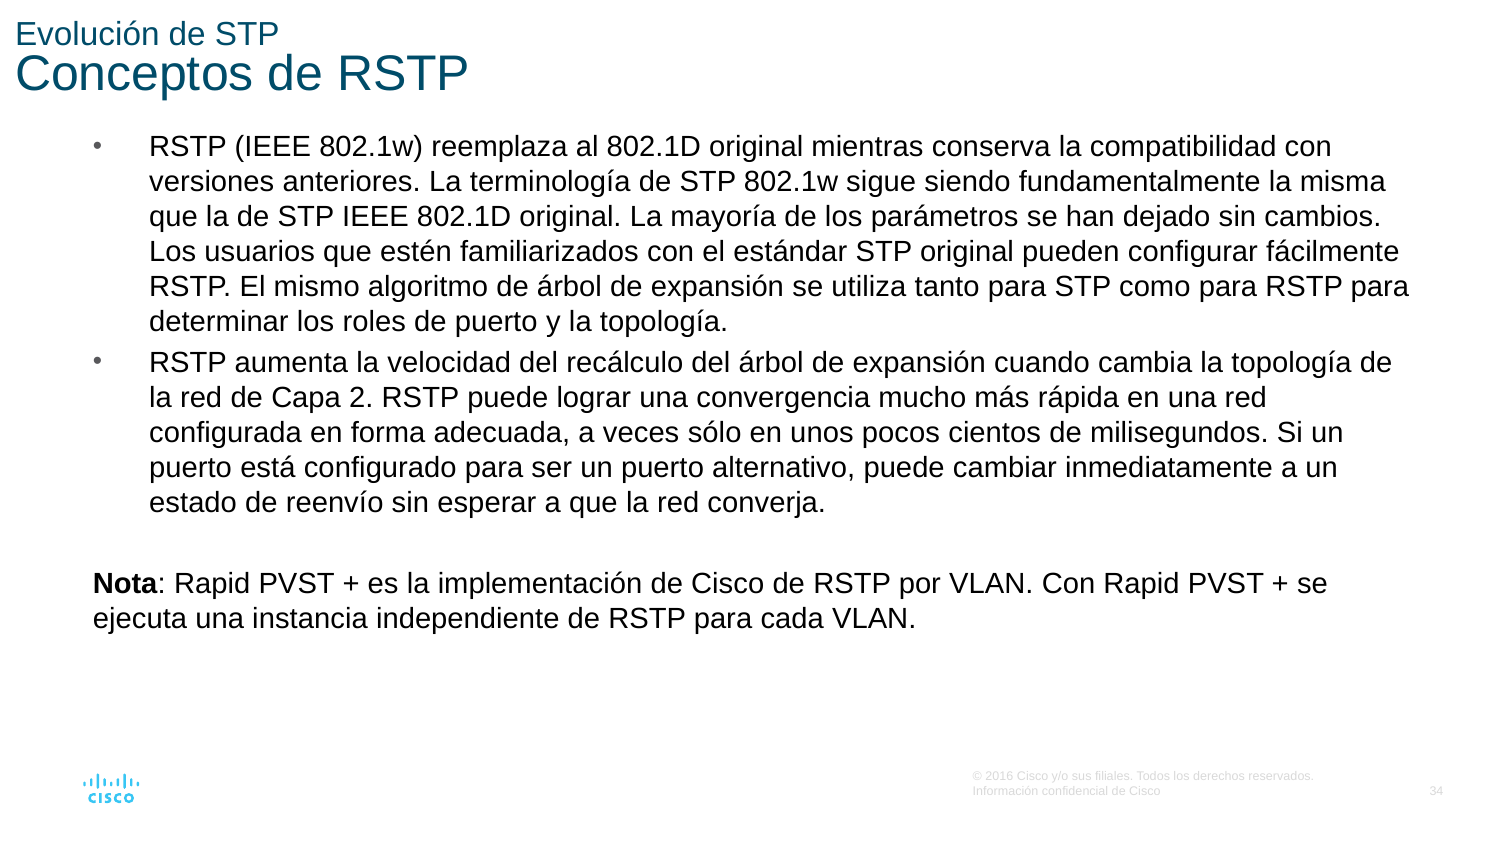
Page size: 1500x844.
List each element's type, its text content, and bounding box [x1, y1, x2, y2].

title Evolución de STP Conceptos de RSTP [0, 0, 1369, 121]
list RSTP (IEEE 802.1w) reemplaza al 802.1D original mientras conserva la compatibilidad con versiones anteriores. La terminología de STP 802.1w sigue siendo fundamentalmente la misma que la de STP IEEE 802.1D original. La mayoría de los parámetros se han dejado sin cambios. Los usuarios que estén familiarizados con el estándar STP original pueden configurar fácilmente RSTP. El mismo algoritmo de árbol de expansión se utiliza tanto para STP como para RSTP para determinar los roles de puerto y la topología. RSTP aumenta la velocidad del recálculo del árbol de expansión cuando cambia la topología de la red de Capa 2. RSTP puede lograr una convergencia mucho más rápida en una red configurada en forma adecuada, a veces sólo en unos pocos cientos de milisegundos. Si un puerto está configurado para ser un puerto alternativo, puede cambiar inmediatamente a un estado de reenvío sin esperar a que la red converja. Nota: Rapid PVST + es la implementación de Cisco de RSTP por VLAN. Con Rapid PVST + se ejecuta una instancia independiente de RSTP para cada VLAN. [77, 120, 1437, 726]
